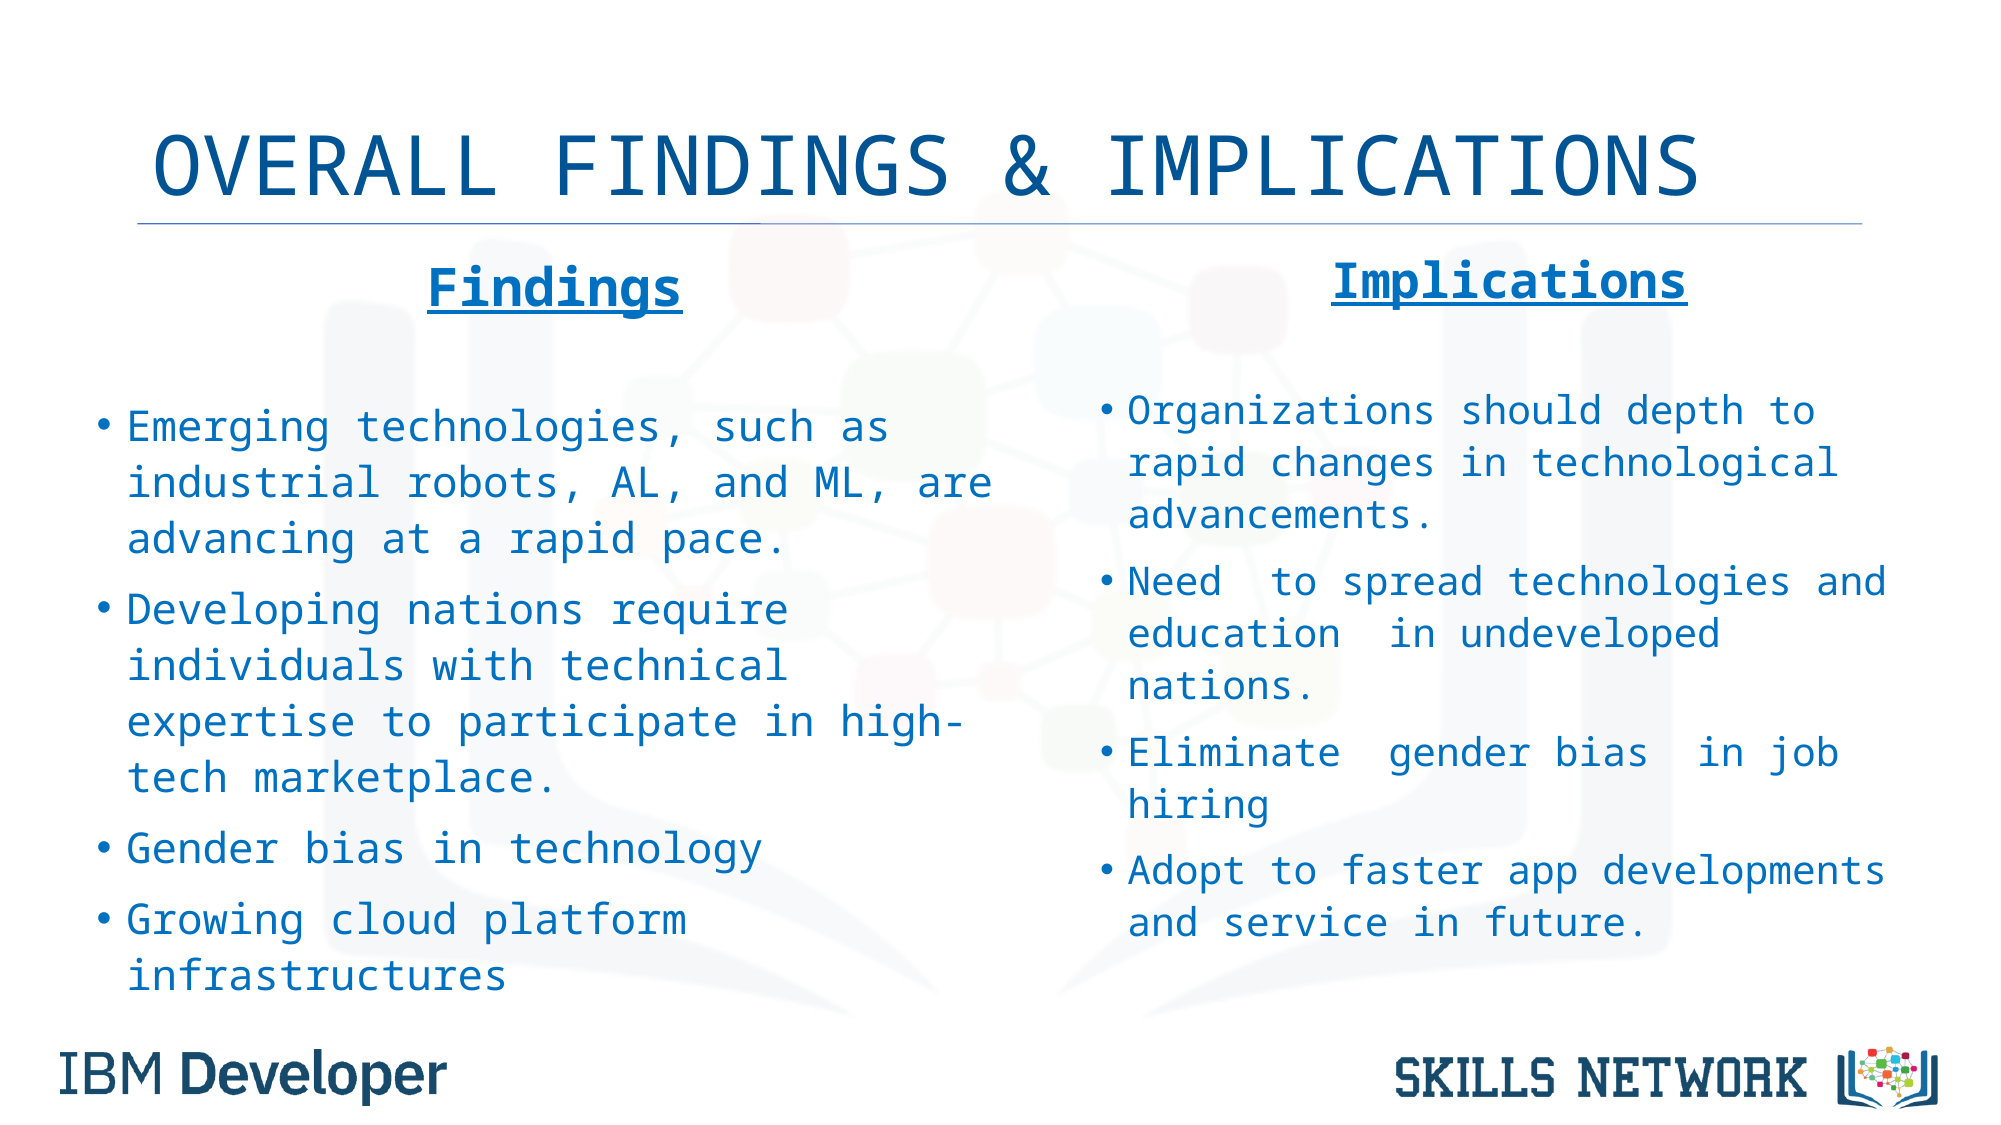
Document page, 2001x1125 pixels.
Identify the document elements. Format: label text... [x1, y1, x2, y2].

picture [55, 1045, 459, 1108]
list Implications Organizations should depth to rapid changes in technological advancements. Need to spread technologies and education in undeveloped nations. Eliminate gender bias in job hiring Adopt to faster app developments and service in future. [1084, 248, 1935, 962]
title OVERALL FINDINGS & IMPLICATIONS [137, 59, 1863, 278]
picture [1390, 1045, 1945, 1111]
list Findings Emerging technologies, such as industrial robots, AL, and ML, are advancing at a rapid pace. Developing nations require individuals with technical expertise to participate in high-tech marketplace. Gender bias in technology Growing cloud platform infrastructures [81, 252, 1030, 1014]
